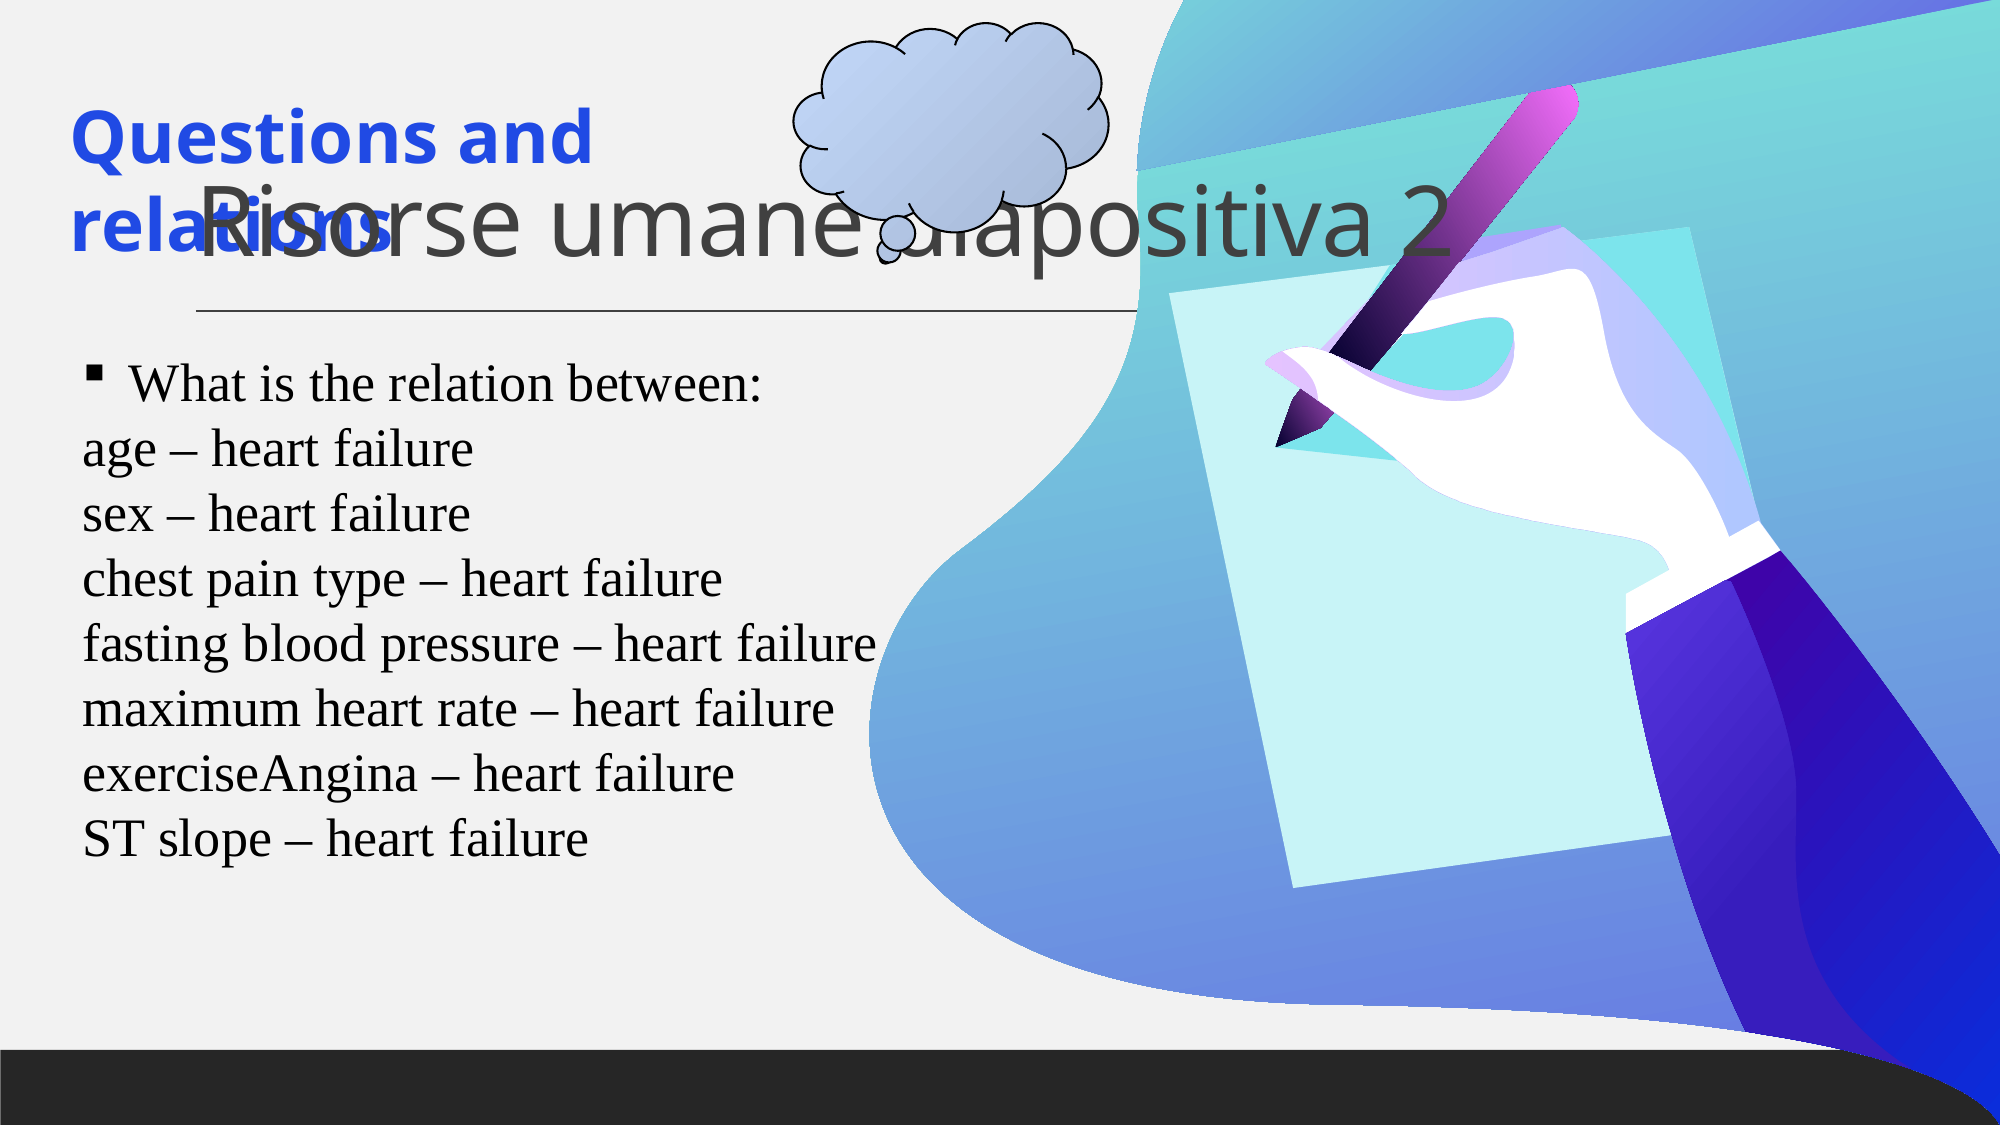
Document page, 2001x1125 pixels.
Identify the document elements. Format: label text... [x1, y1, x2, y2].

text_box What is the relation between: age – heart failure sex – heart failure chest pain type – heart failure fasting blood pressure – heart failure maximum heart rate – heart failure exerciseAngina – heart failure ST slope – heart failure [67, 340, 778, 1005]
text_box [780, 0, 2000, 1125]
title Risorse umane diapositiva 2 [180, 47, 778, 285]
text_box Questions and relations [69, 90, 180, 266]
